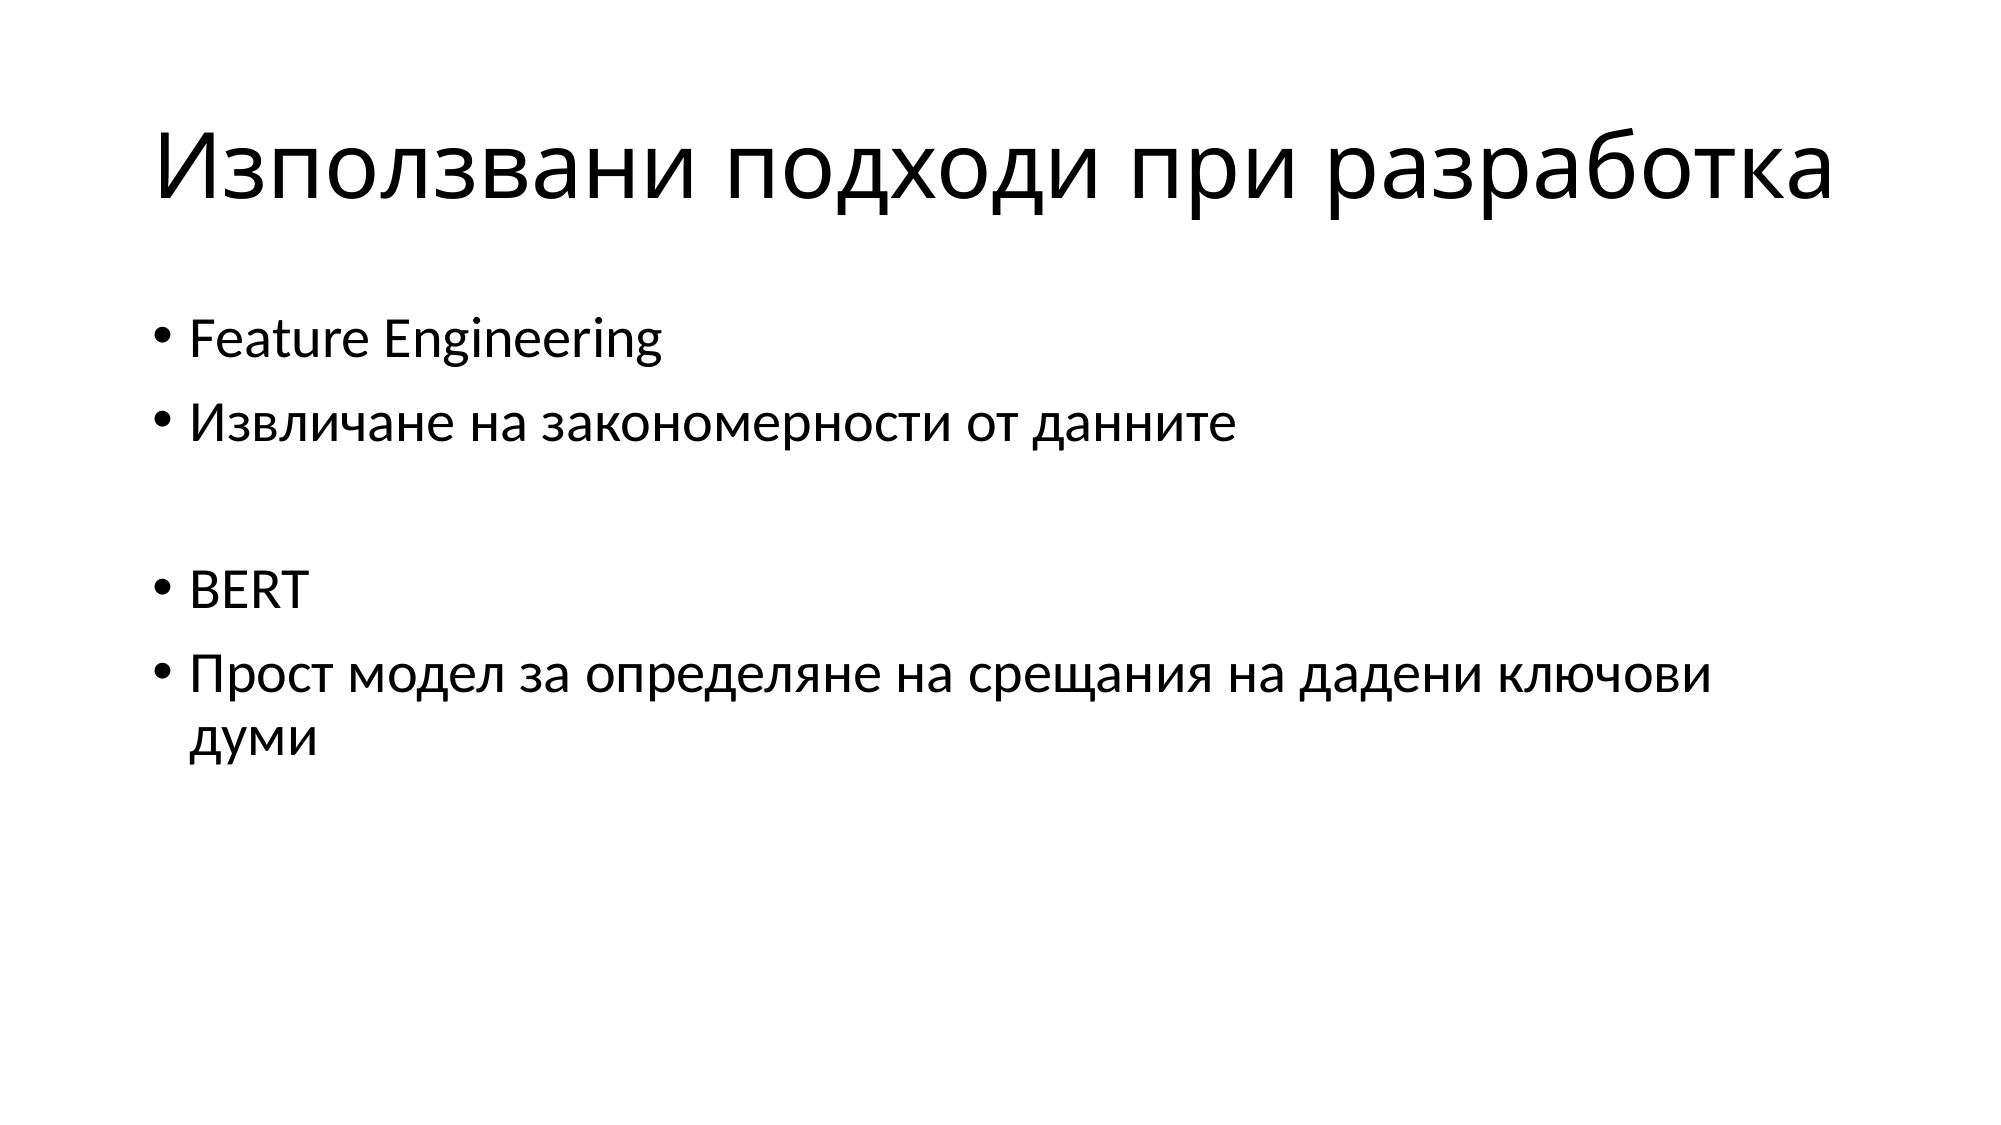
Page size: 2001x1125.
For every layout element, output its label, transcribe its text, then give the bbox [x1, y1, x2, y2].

title Използвани подходи при разработка [137, 59, 1863, 278]
list Feature Engineering Извличане на закономерности от данните BERT Прост модел за определяне на срещания на дадени ключови думи [137, 299, 1863, 1014]
